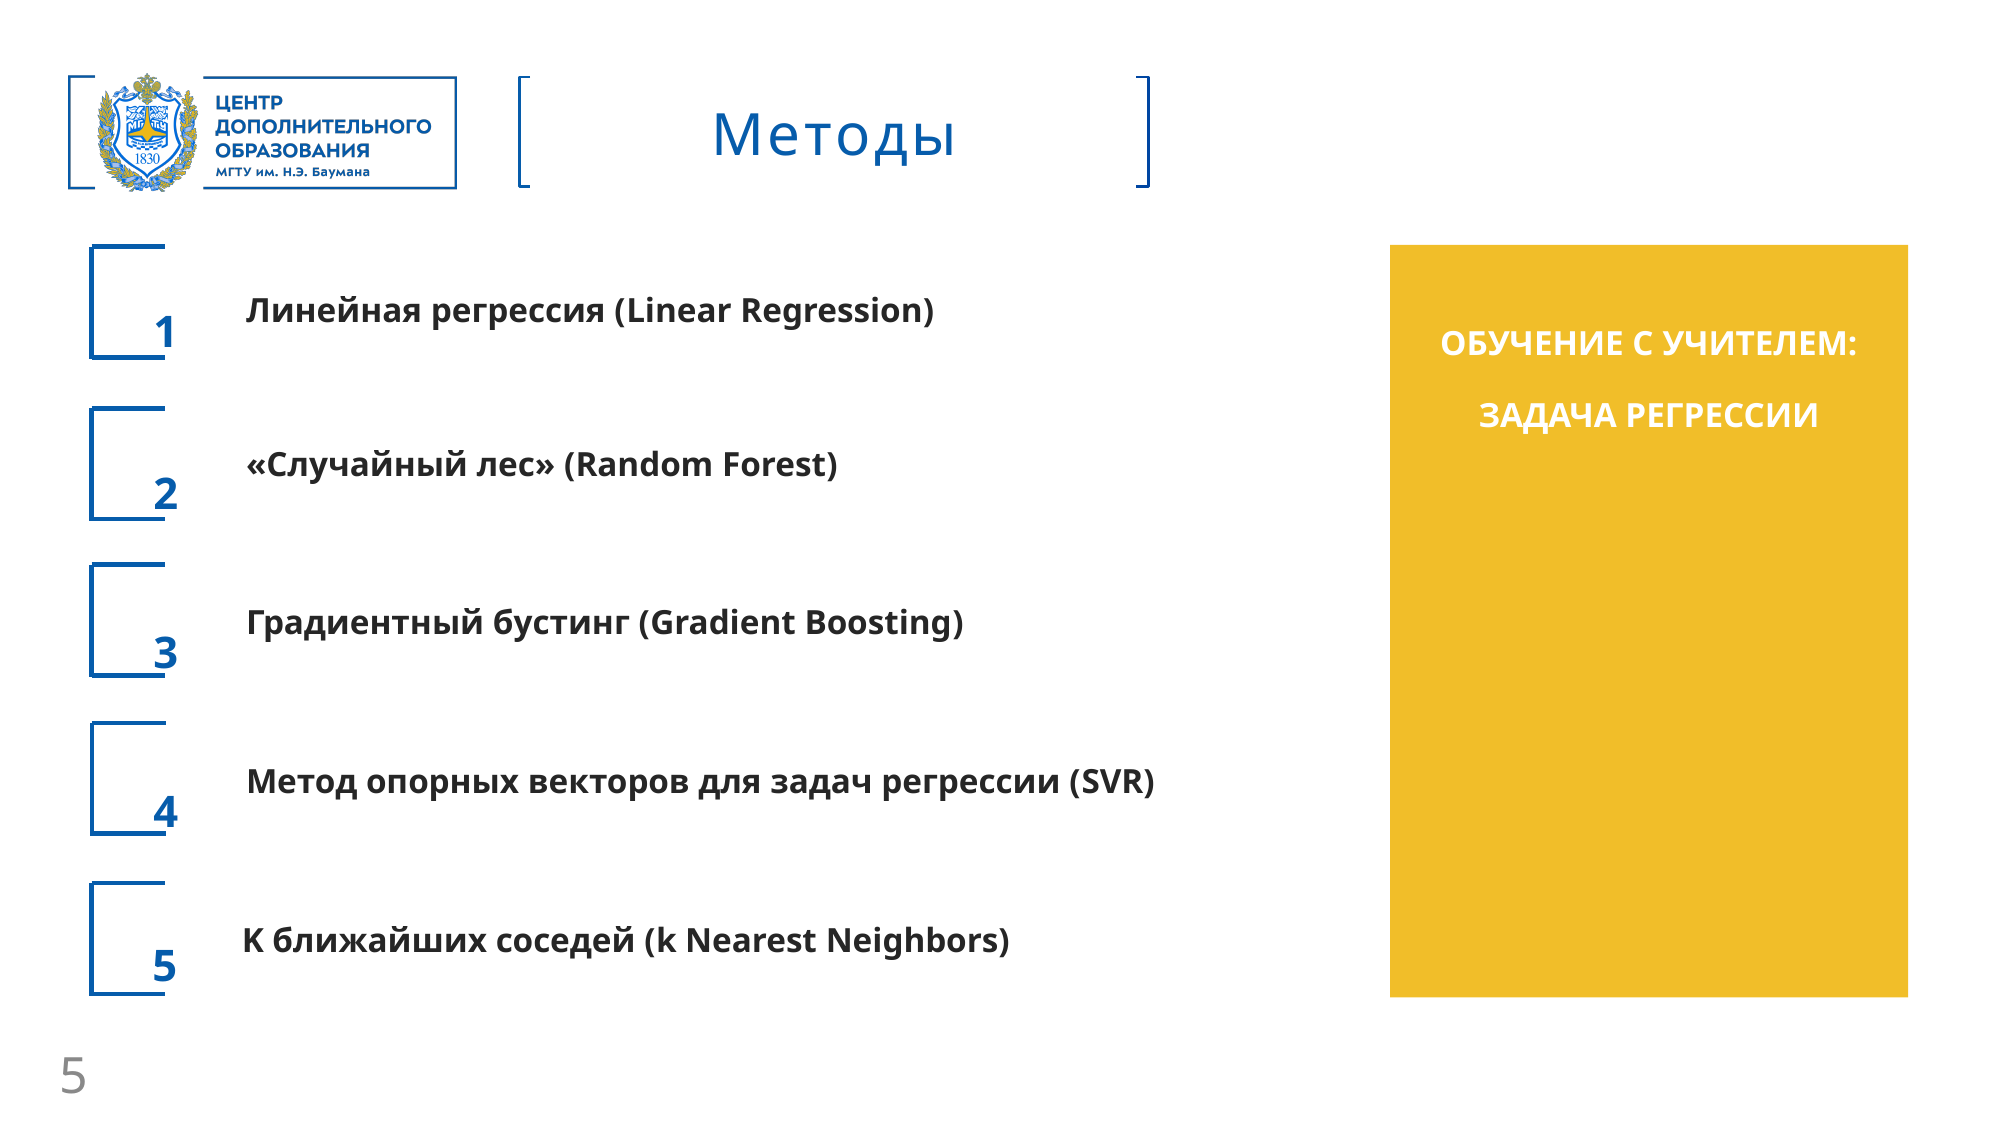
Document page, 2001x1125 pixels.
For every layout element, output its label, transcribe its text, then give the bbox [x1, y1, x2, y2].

text_box ОБУЧЕНИЕ С УЧИТЕЛЕМ: ЗАДАЧА РЕГРЕССИИ [1390, 244, 1909, 998]
text_box 5 [137, 921, 314, 1027]
text_box Линейная регрессия (Linear Regression) [230, 282, 1251, 337]
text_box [91, 564, 166, 678]
picture [68, 73, 457, 192]
text_box K ближайших соседей (k Nearest Neighbors) [226, 911, 1247, 967]
text_box «Случайный лес» (Random Forest) [230, 436, 1251, 491]
text_box 2 [138, 449, 316, 555]
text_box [91, 408, 166, 522]
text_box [519, 76, 1150, 187]
text_box Градиентный бустинг (Gradient Boosting) [230, 593, 1251, 649]
text_box 4 [138, 767, 316, 873]
text_box Метод опорных векторов для задач регрессии (SVR) [230, 752, 1251, 808]
text_box 1 [138, 287, 316, 393]
text_box 3 [138, 608, 316, 714]
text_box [91, 246, 166, 360]
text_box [91, 722, 166, 836]
slide_number 5 [44, 1055, 139, 1101]
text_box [91, 882, 166, 996]
